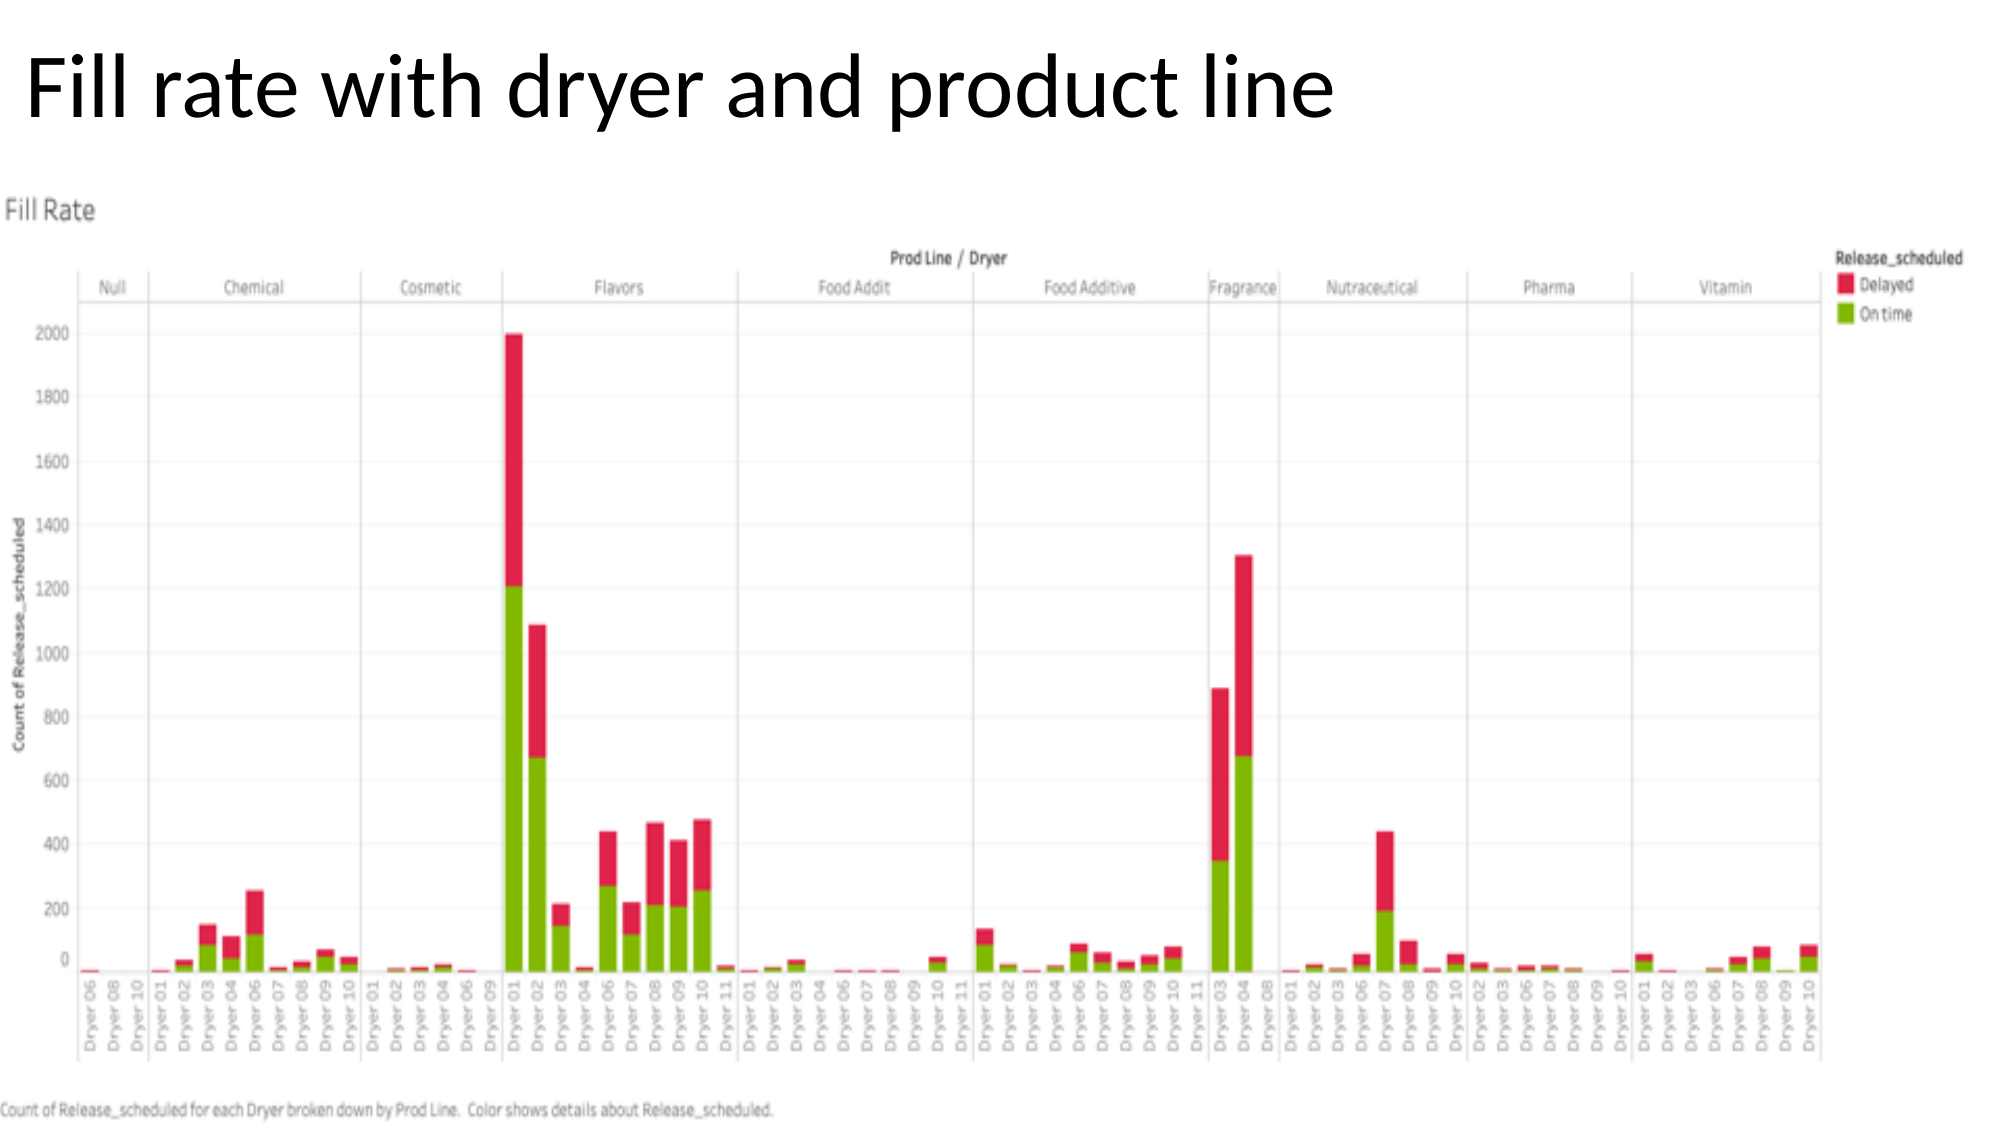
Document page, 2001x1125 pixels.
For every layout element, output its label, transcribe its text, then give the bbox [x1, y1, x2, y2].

title Fill rate with dryer and product line [10, 0, 1736, 176]
picture [0, 179, 2000, 1125]
